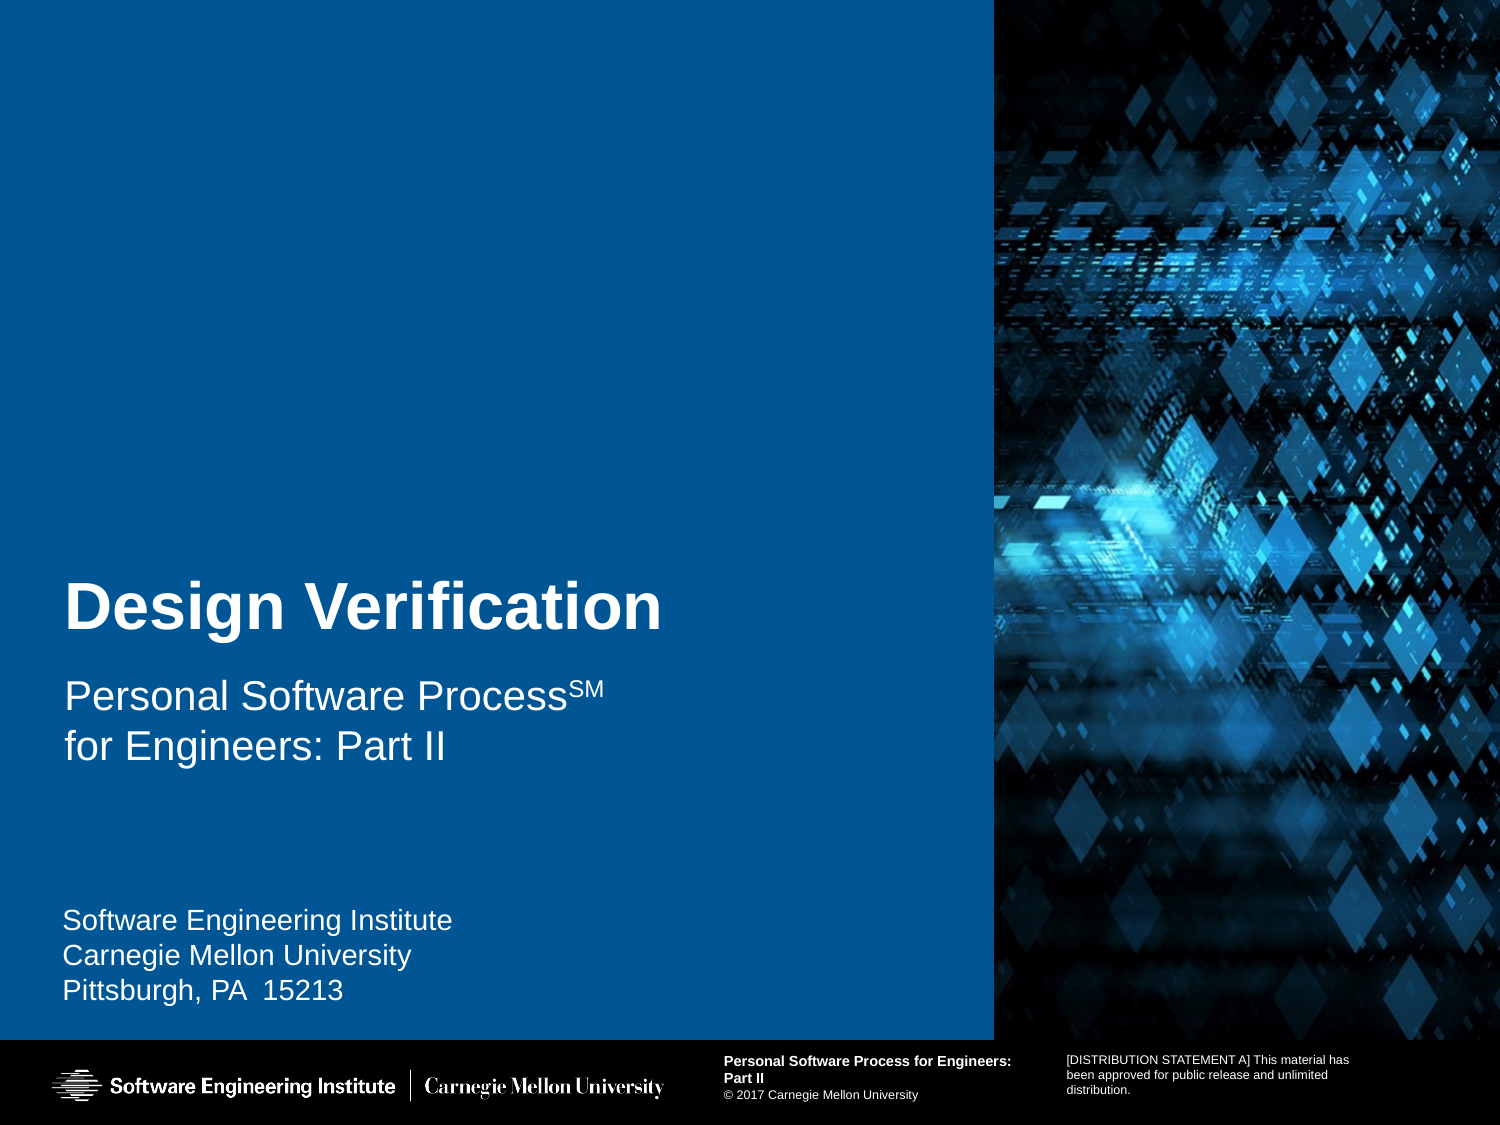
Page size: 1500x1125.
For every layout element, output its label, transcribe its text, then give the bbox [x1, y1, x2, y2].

picture [994, 0, 1500, 1040]
subtitle Personal Software ProcessSM for Engineers: Part II [64, 668, 850, 882]
picture [43, 1062, 673, 1106]
title Design Verification [64, 43, 850, 644]
